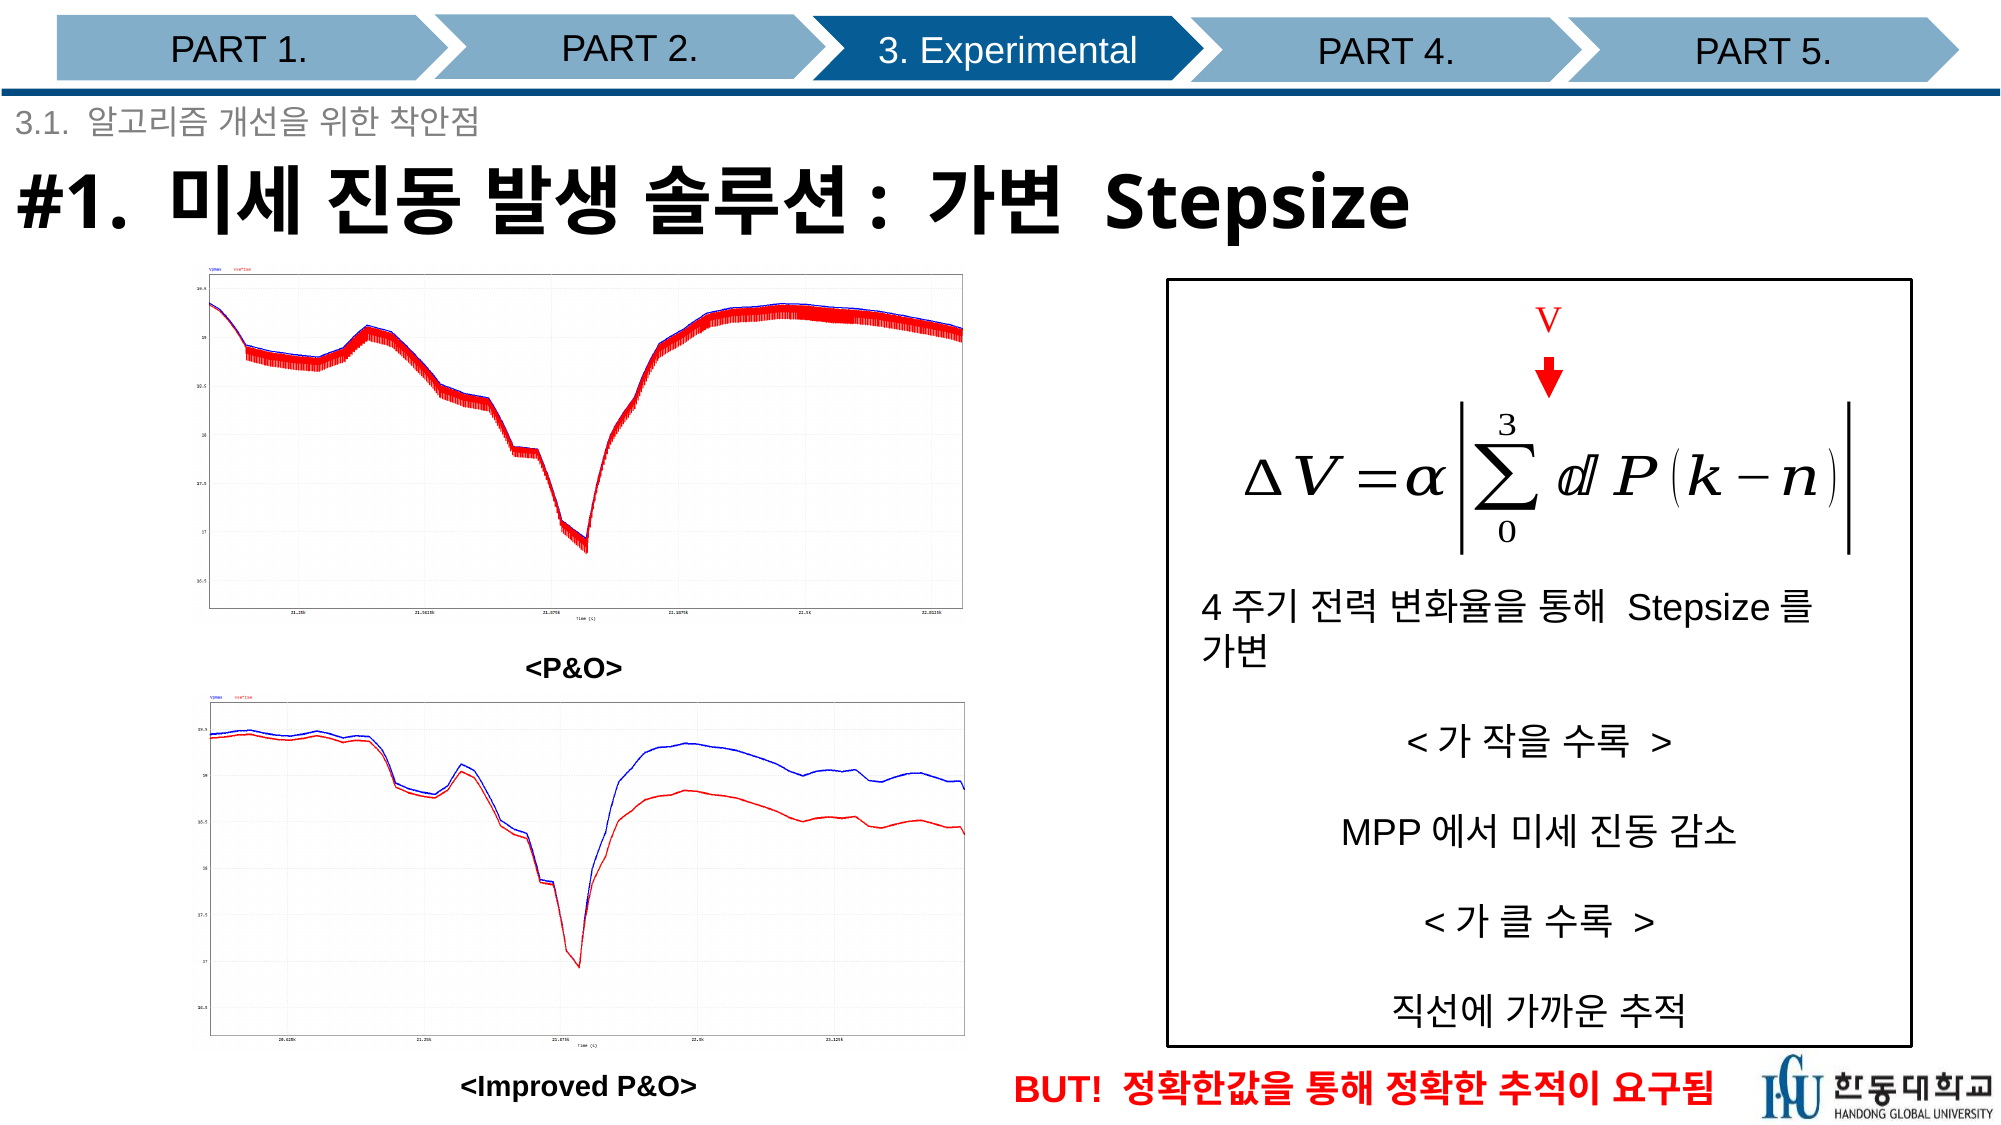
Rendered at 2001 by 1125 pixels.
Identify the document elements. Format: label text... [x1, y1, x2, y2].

text_box <Improved P&O> [445, 1060, 713, 1111]
title #1. 미세 진동 발생 솔루션: 가변 Stepsize [1, 96, 1727, 314]
picture [1912, 1049, 2000, 1125]
text_box <P&O> [510, 641, 646, 691]
text_box 3.1. 알고리즘 개선을 위한 착안점 [0, 94, 1046, 149]
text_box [56, 14, 1960, 82]
picture [190, 264, 965, 624]
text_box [1167, 279, 1912, 1125]
picture [191, 691, 967, 1051]
